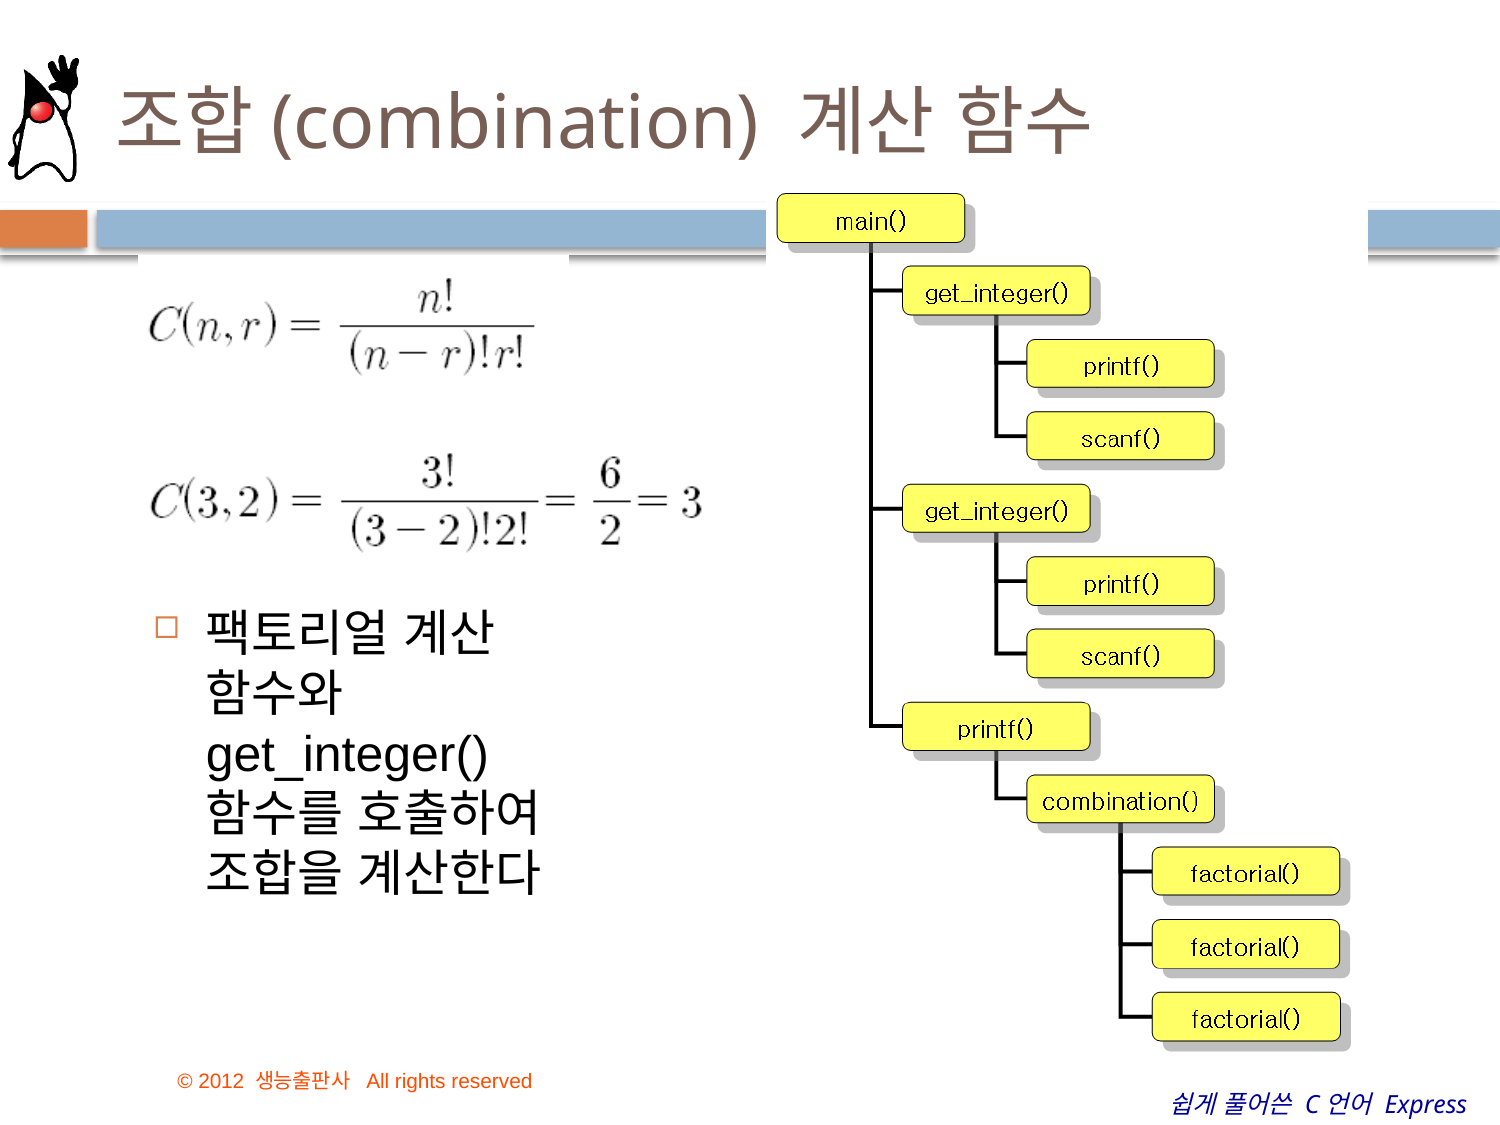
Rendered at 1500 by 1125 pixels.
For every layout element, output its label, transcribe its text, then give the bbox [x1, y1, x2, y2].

picture [127, 427, 725, 582]
list 팩토리얼 계산 함수와 get_integer() 함수를 호출하여 조합을 계산한다 [138, 594, 647, 868]
picture [138, 255, 569, 416]
picture [765, 173, 1368, 1057]
title 조합(combination) 계산 함수 [100, 37, 1438, 200]
picture [8, 55, 79, 182]
